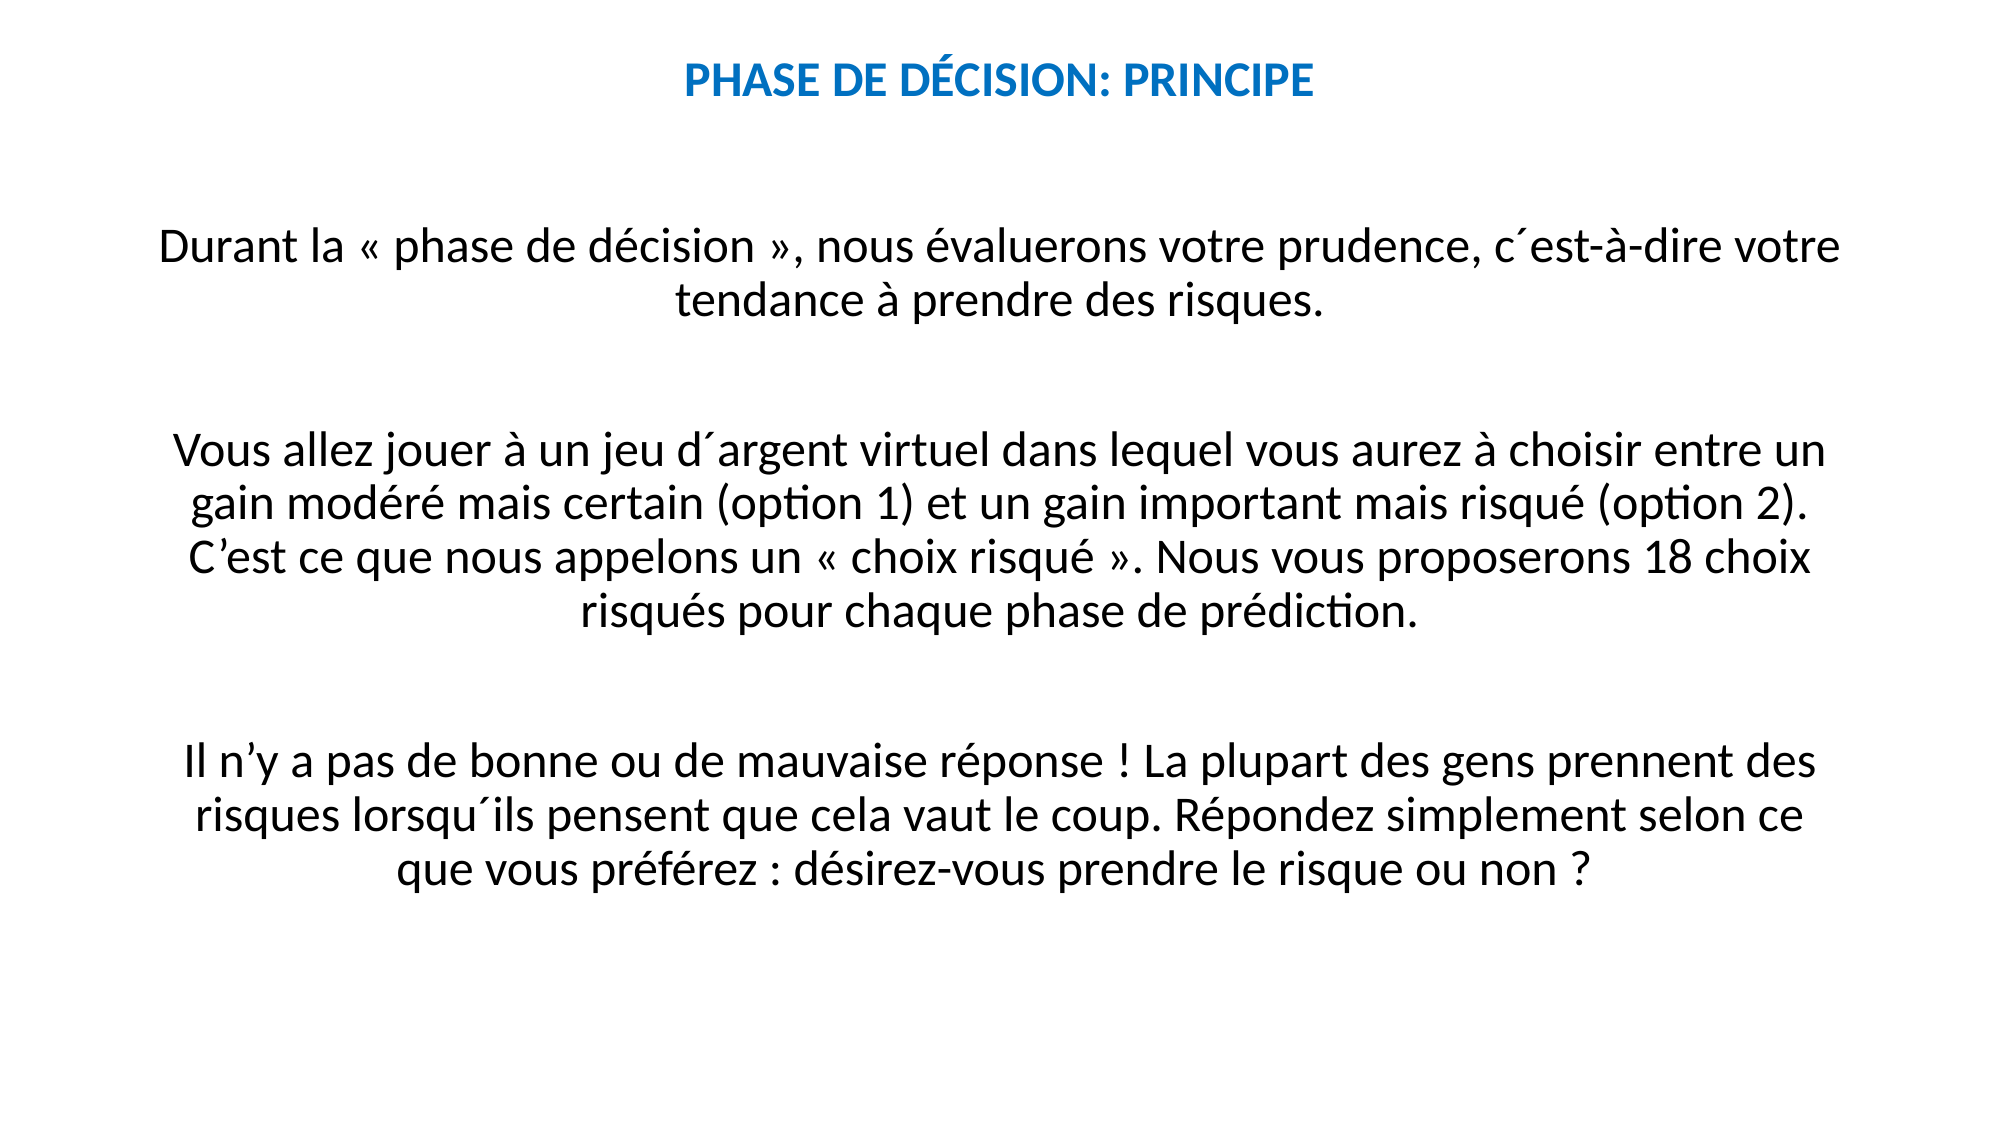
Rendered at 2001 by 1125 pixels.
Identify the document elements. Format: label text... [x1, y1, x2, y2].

text_box PHASE DE DÉCISION: PRINCIPE [307, 38, 1693, 174]
list Durant la « phase de décision », nous évaluerons votre prudence, c´est-à-dire votre tendance à prendre des risques. Vous allez jouer à un jeu d´argent virtuel dans lequel vous aurez à choisir entre un gain modéré mais certain (option 1) et un gain important mais risqué (option 2). C’est ce que nous appelons un « choix risqué ». Nous vous proposerons 18 choix risqués pour chaque phase de prédiction. Il n’y a pas de bonne ou de mauvaise réponse ! La plupart des gens prennent des risques lorsqu´ils pensent que cela vaut le coup. Répondez simplement selon ce que vous préférez : désirez-vous prendre le risque ou non ? [137, 211, 1863, 982]
